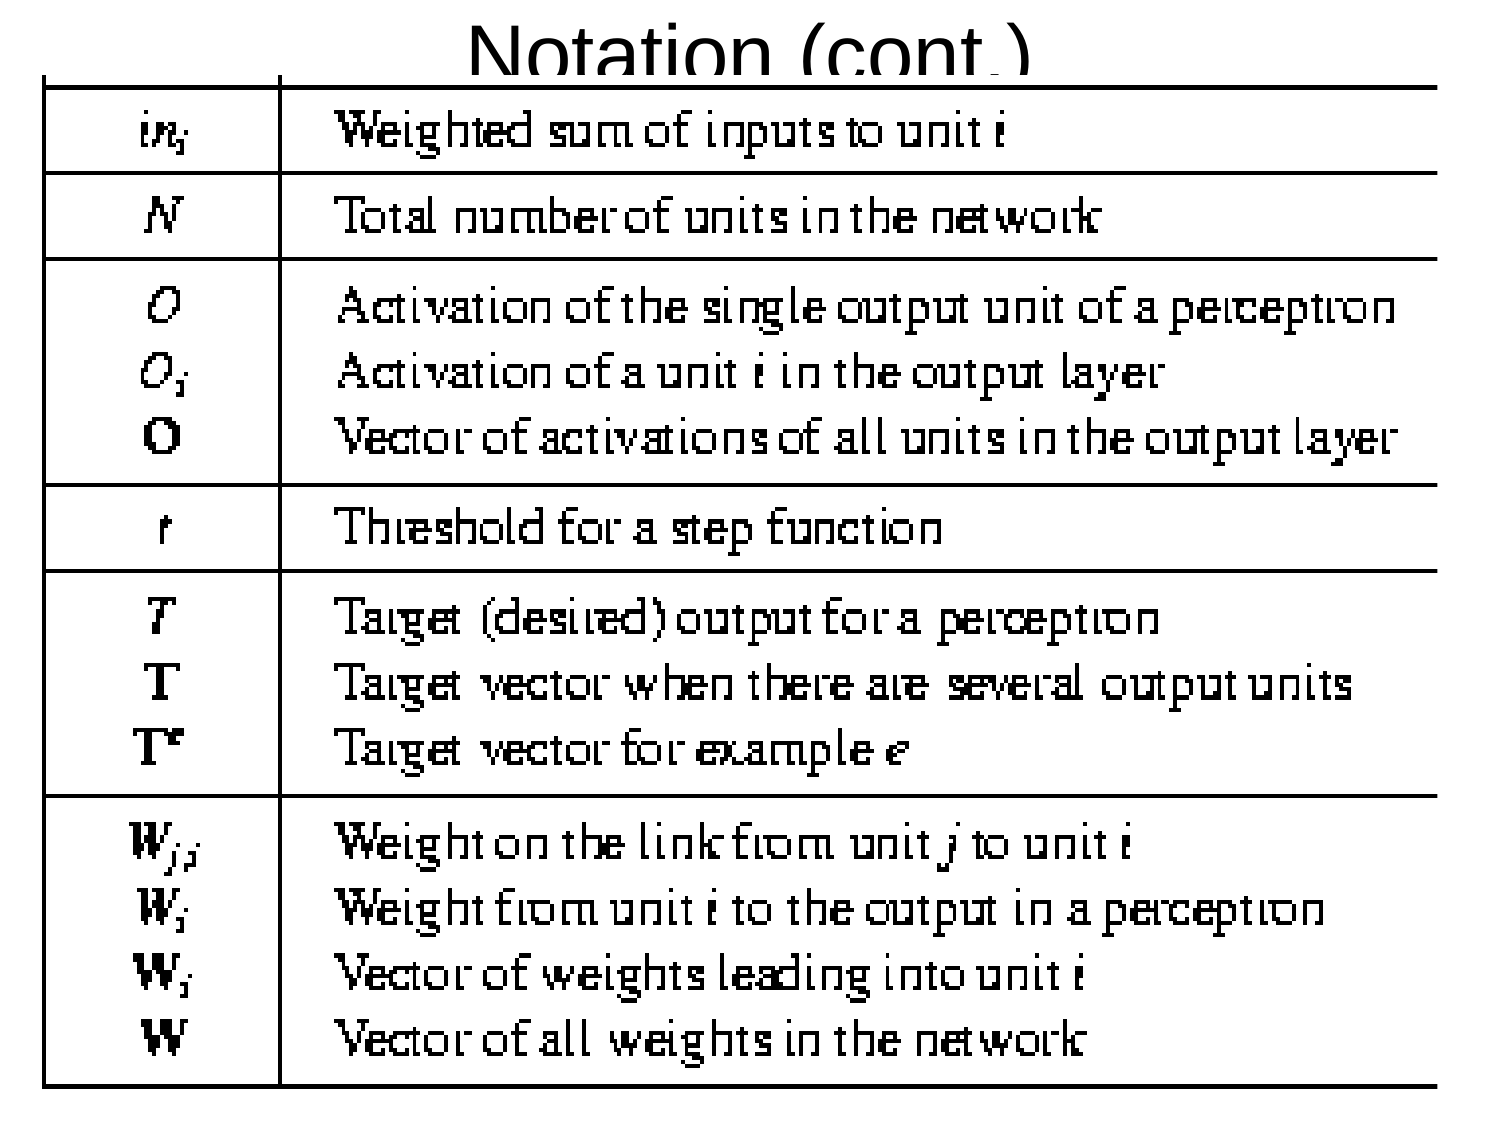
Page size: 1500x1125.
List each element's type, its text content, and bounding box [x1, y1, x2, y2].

title Notation (cont.) [75, 0, 1425, 75]
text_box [0, 75, 1438, 1125]
